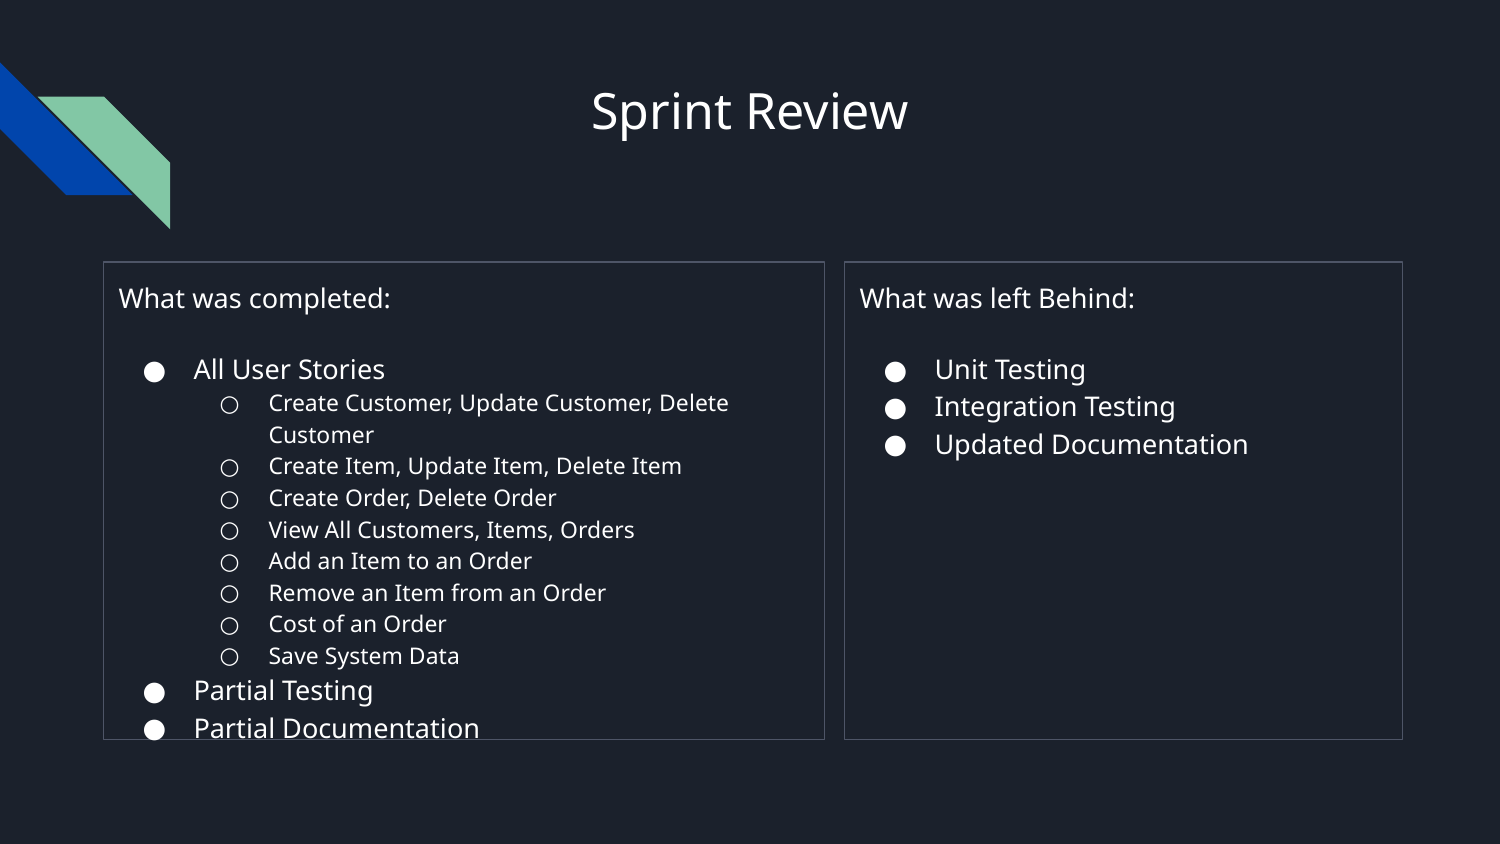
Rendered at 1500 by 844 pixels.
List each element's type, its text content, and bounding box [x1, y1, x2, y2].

list What was completed: All User Stories Create Customer, Update Customer, Delete Customer Create Item, Update Item, Delete Item Create Order, Delete Order View All Customers, Items, Orders Add an Item to an Order Remove an Item from an Order Cost of an Order Save System Data Partial Testing Partial Documentation [103, 262, 825, 740]
list What was left Behind: Unit Testing Integration Testing Updated Documentation [844, 261, 1403, 740]
title Sprint Review [0, 64, 1500, 215]
